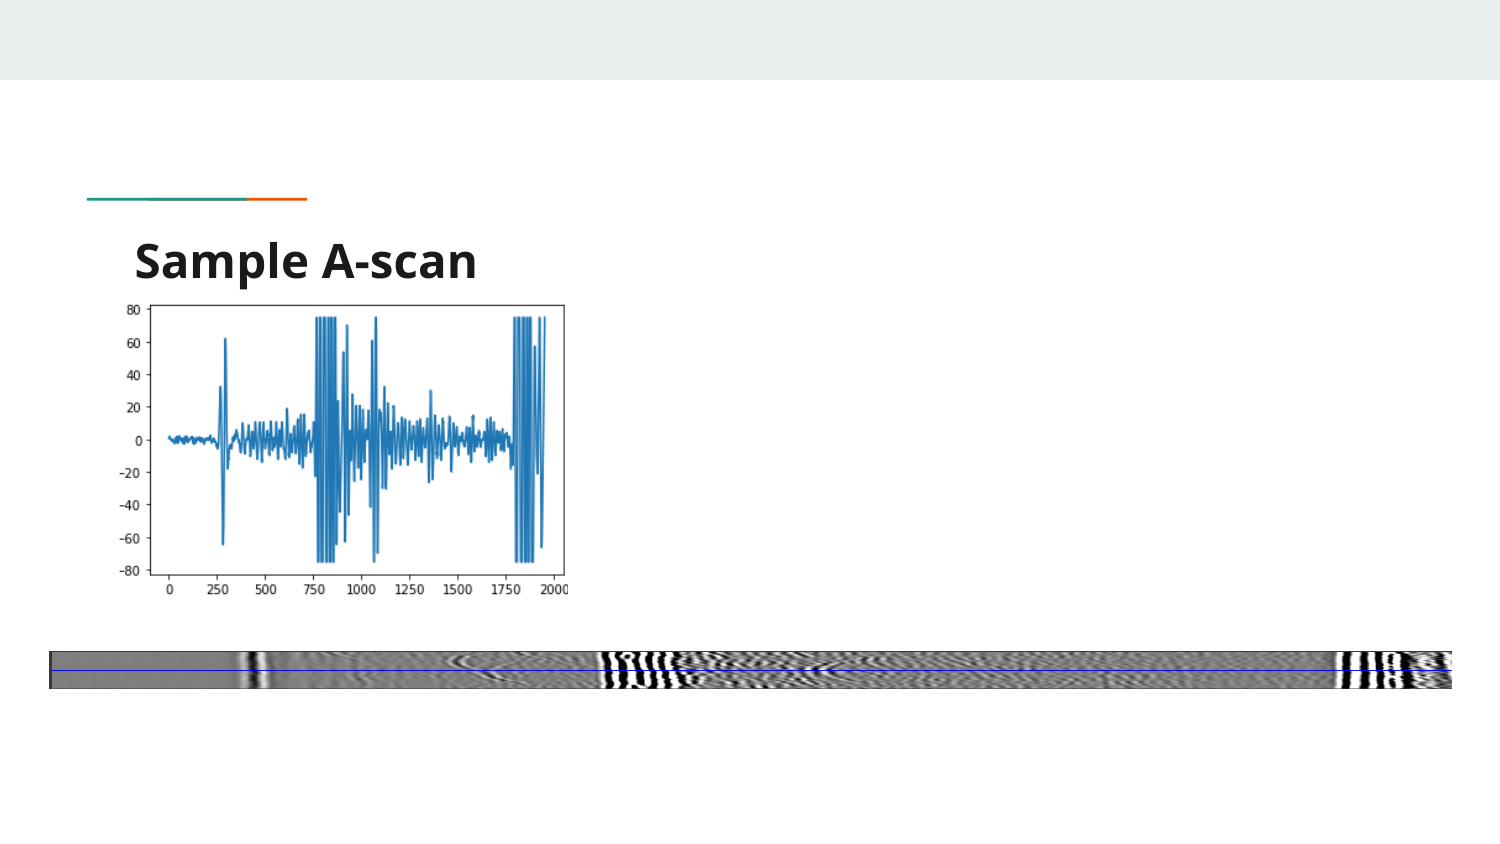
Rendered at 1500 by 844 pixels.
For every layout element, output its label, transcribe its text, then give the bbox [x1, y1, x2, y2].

picture [49, 651, 1452, 689]
picture [119, 303, 569, 603]
title Sample A-scan [119, 216, 1381, 305]
